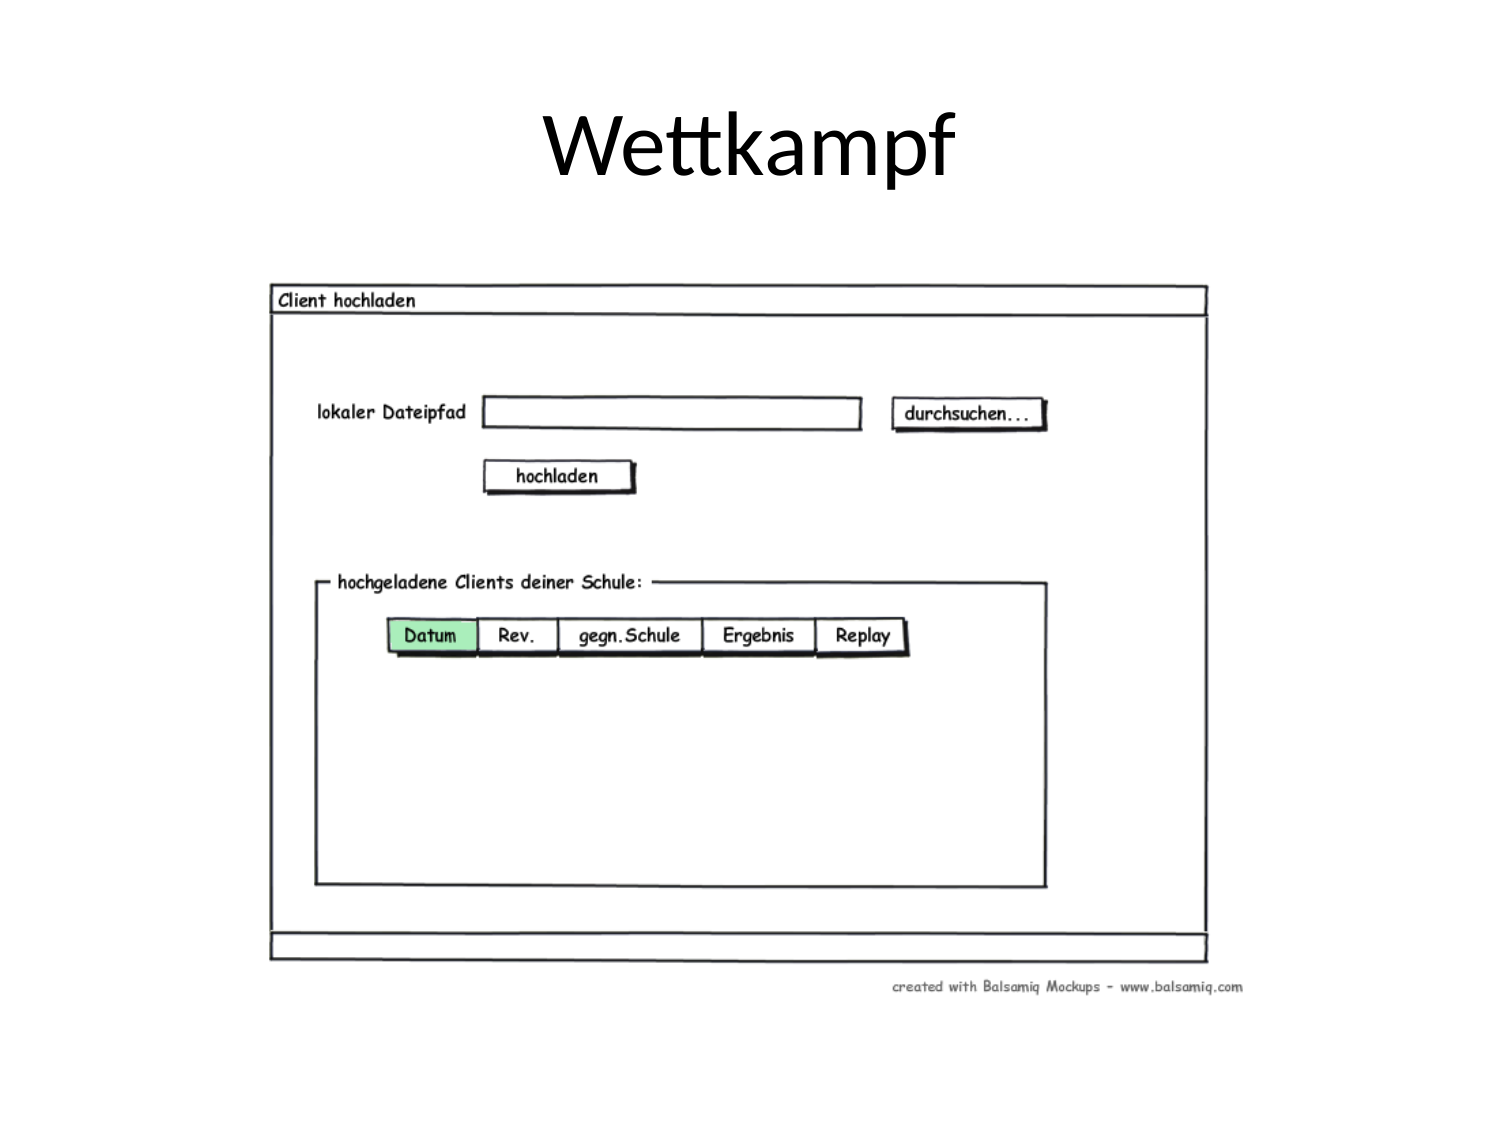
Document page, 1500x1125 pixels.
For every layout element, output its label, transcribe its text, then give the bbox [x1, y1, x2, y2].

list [249, 262, 1251, 1006]
title Wettkampf [75, 45, 1425, 233]
